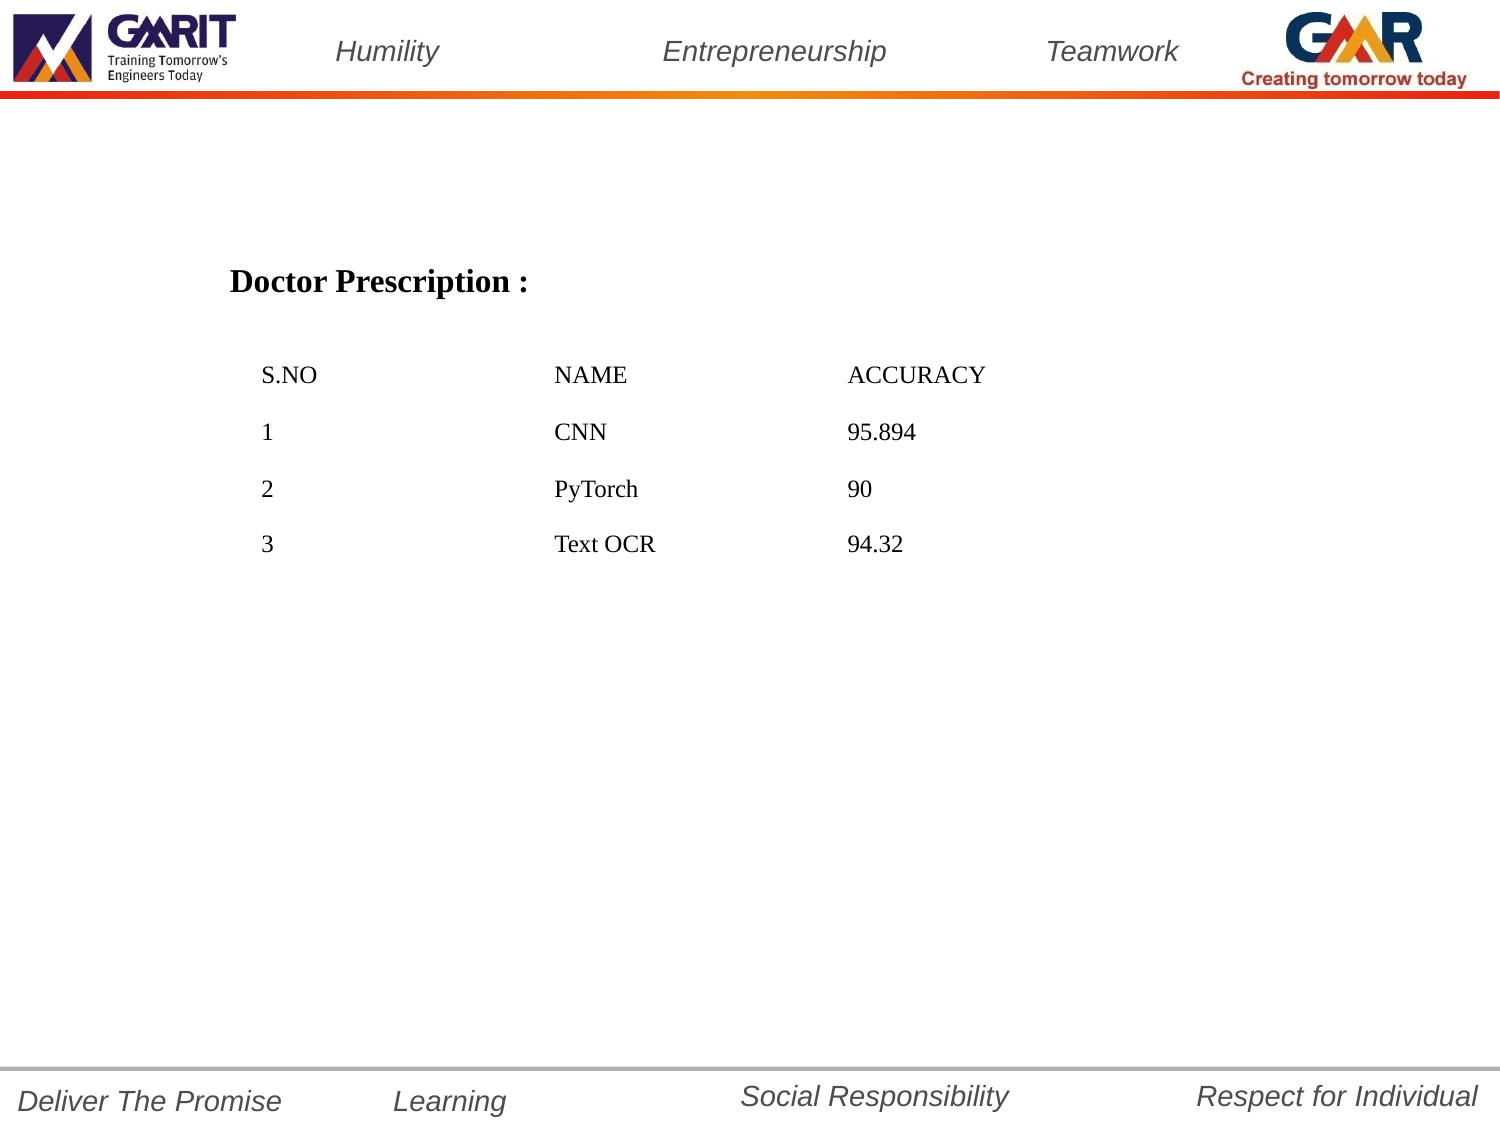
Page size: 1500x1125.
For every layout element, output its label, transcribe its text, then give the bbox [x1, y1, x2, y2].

table_header S.NO [250, 360, 543, 417]
table_cell 90 [836, 474, 1129, 528]
table_cell 2 [250, 474, 543, 528]
table_header ACCURACY [836, 360, 1129, 417]
table_cell 1 [250, 417, 543, 474]
table_cell 94.32 [836, 528, 1129, 583]
table_cell 3 [250, 528, 543, 583]
text_box Doctor Prescription : [214, 251, 545, 307]
picture [1241, 12, 1467, 89]
table_cell Text OCR [543, 528, 836, 583]
table_cell 95.894 [836, 417, 1129, 474]
picture [7, 7, 240, 87]
table_cell CNN [543, 417, 836, 474]
table_cell PyTorch [543, 474, 836, 528]
table_header NAME [543, 360, 836, 417]
